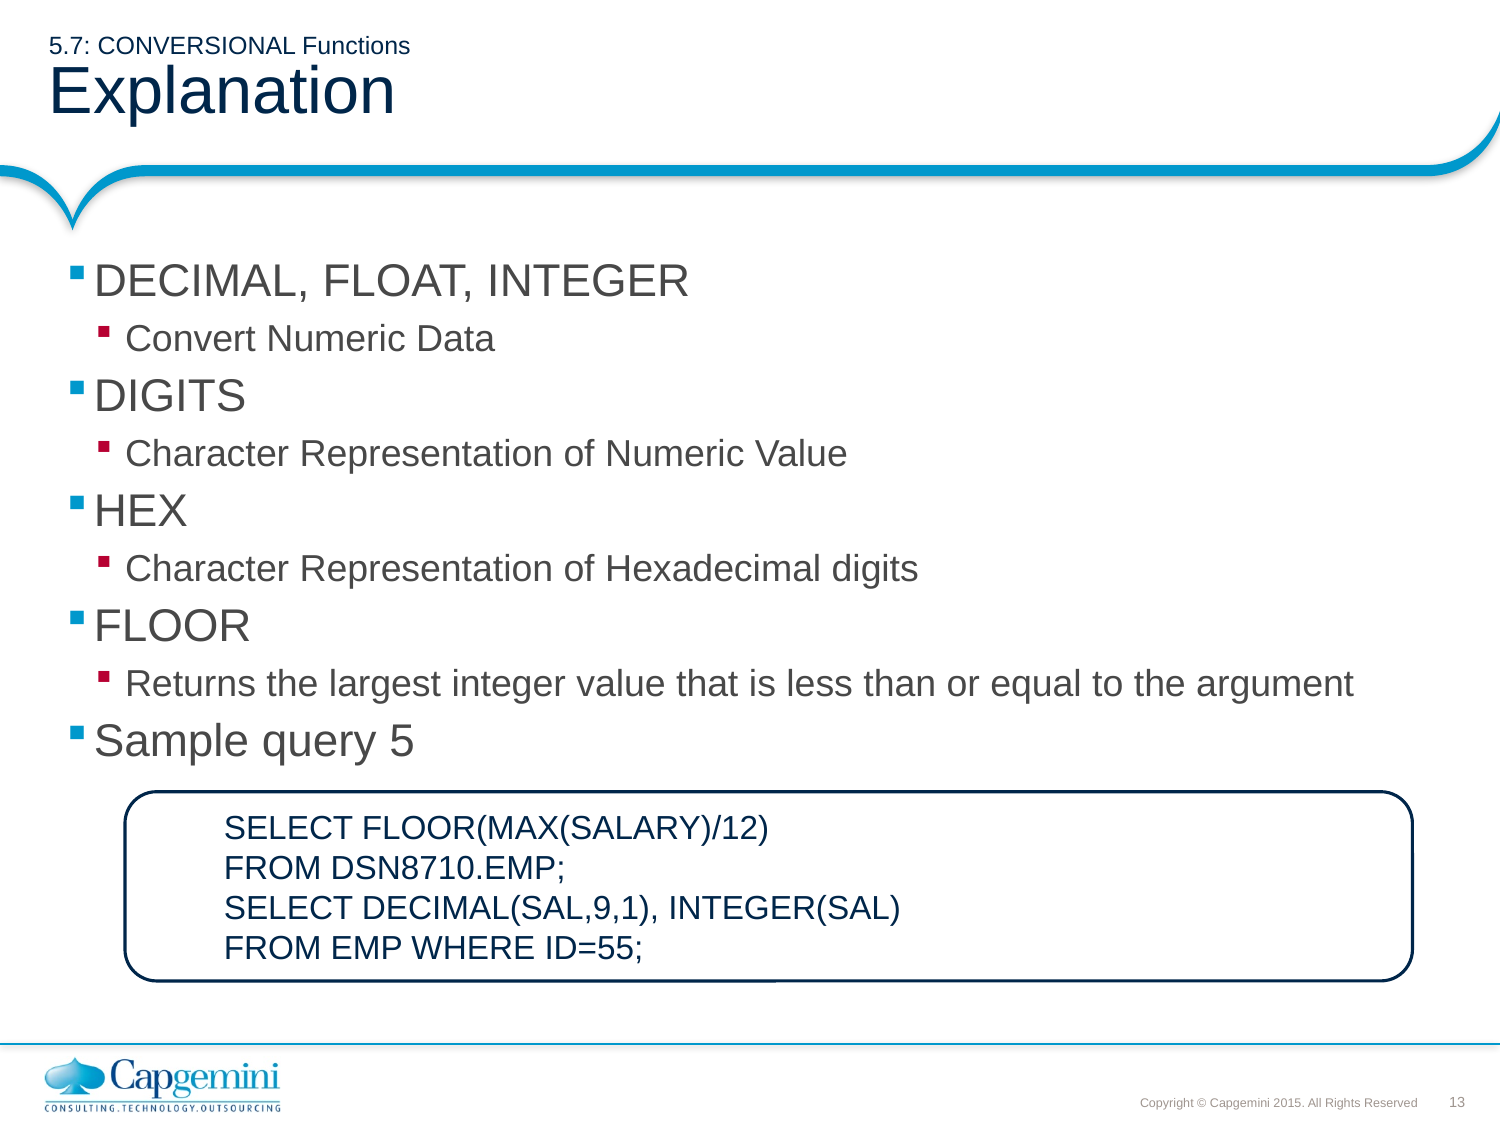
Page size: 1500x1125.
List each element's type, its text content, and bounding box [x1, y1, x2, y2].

picture [44, 1056, 281, 1113]
list DECIMAL, FLOAT, INTEGER Convert Numeric Data DIGITS Character Representation of Numeric Value HEX Character Representation of Hexadecimal digits FLOOR Returns the largest integer value that is less than or equal to the argument Sample query 5 [48, 245, 1500, 1007]
title 5.7: CONVERSIONAL Functions Explanation [0, 0, 1500, 163]
text_box SELECT FLOOR(MAX(SALARY)/12) FROM DSN8710.EMP; SELECT DECIMAL(SAL,9,1), INTEGER(SAL) FROM EMP WHERE ID=55; [124, 791, 1413, 981]
